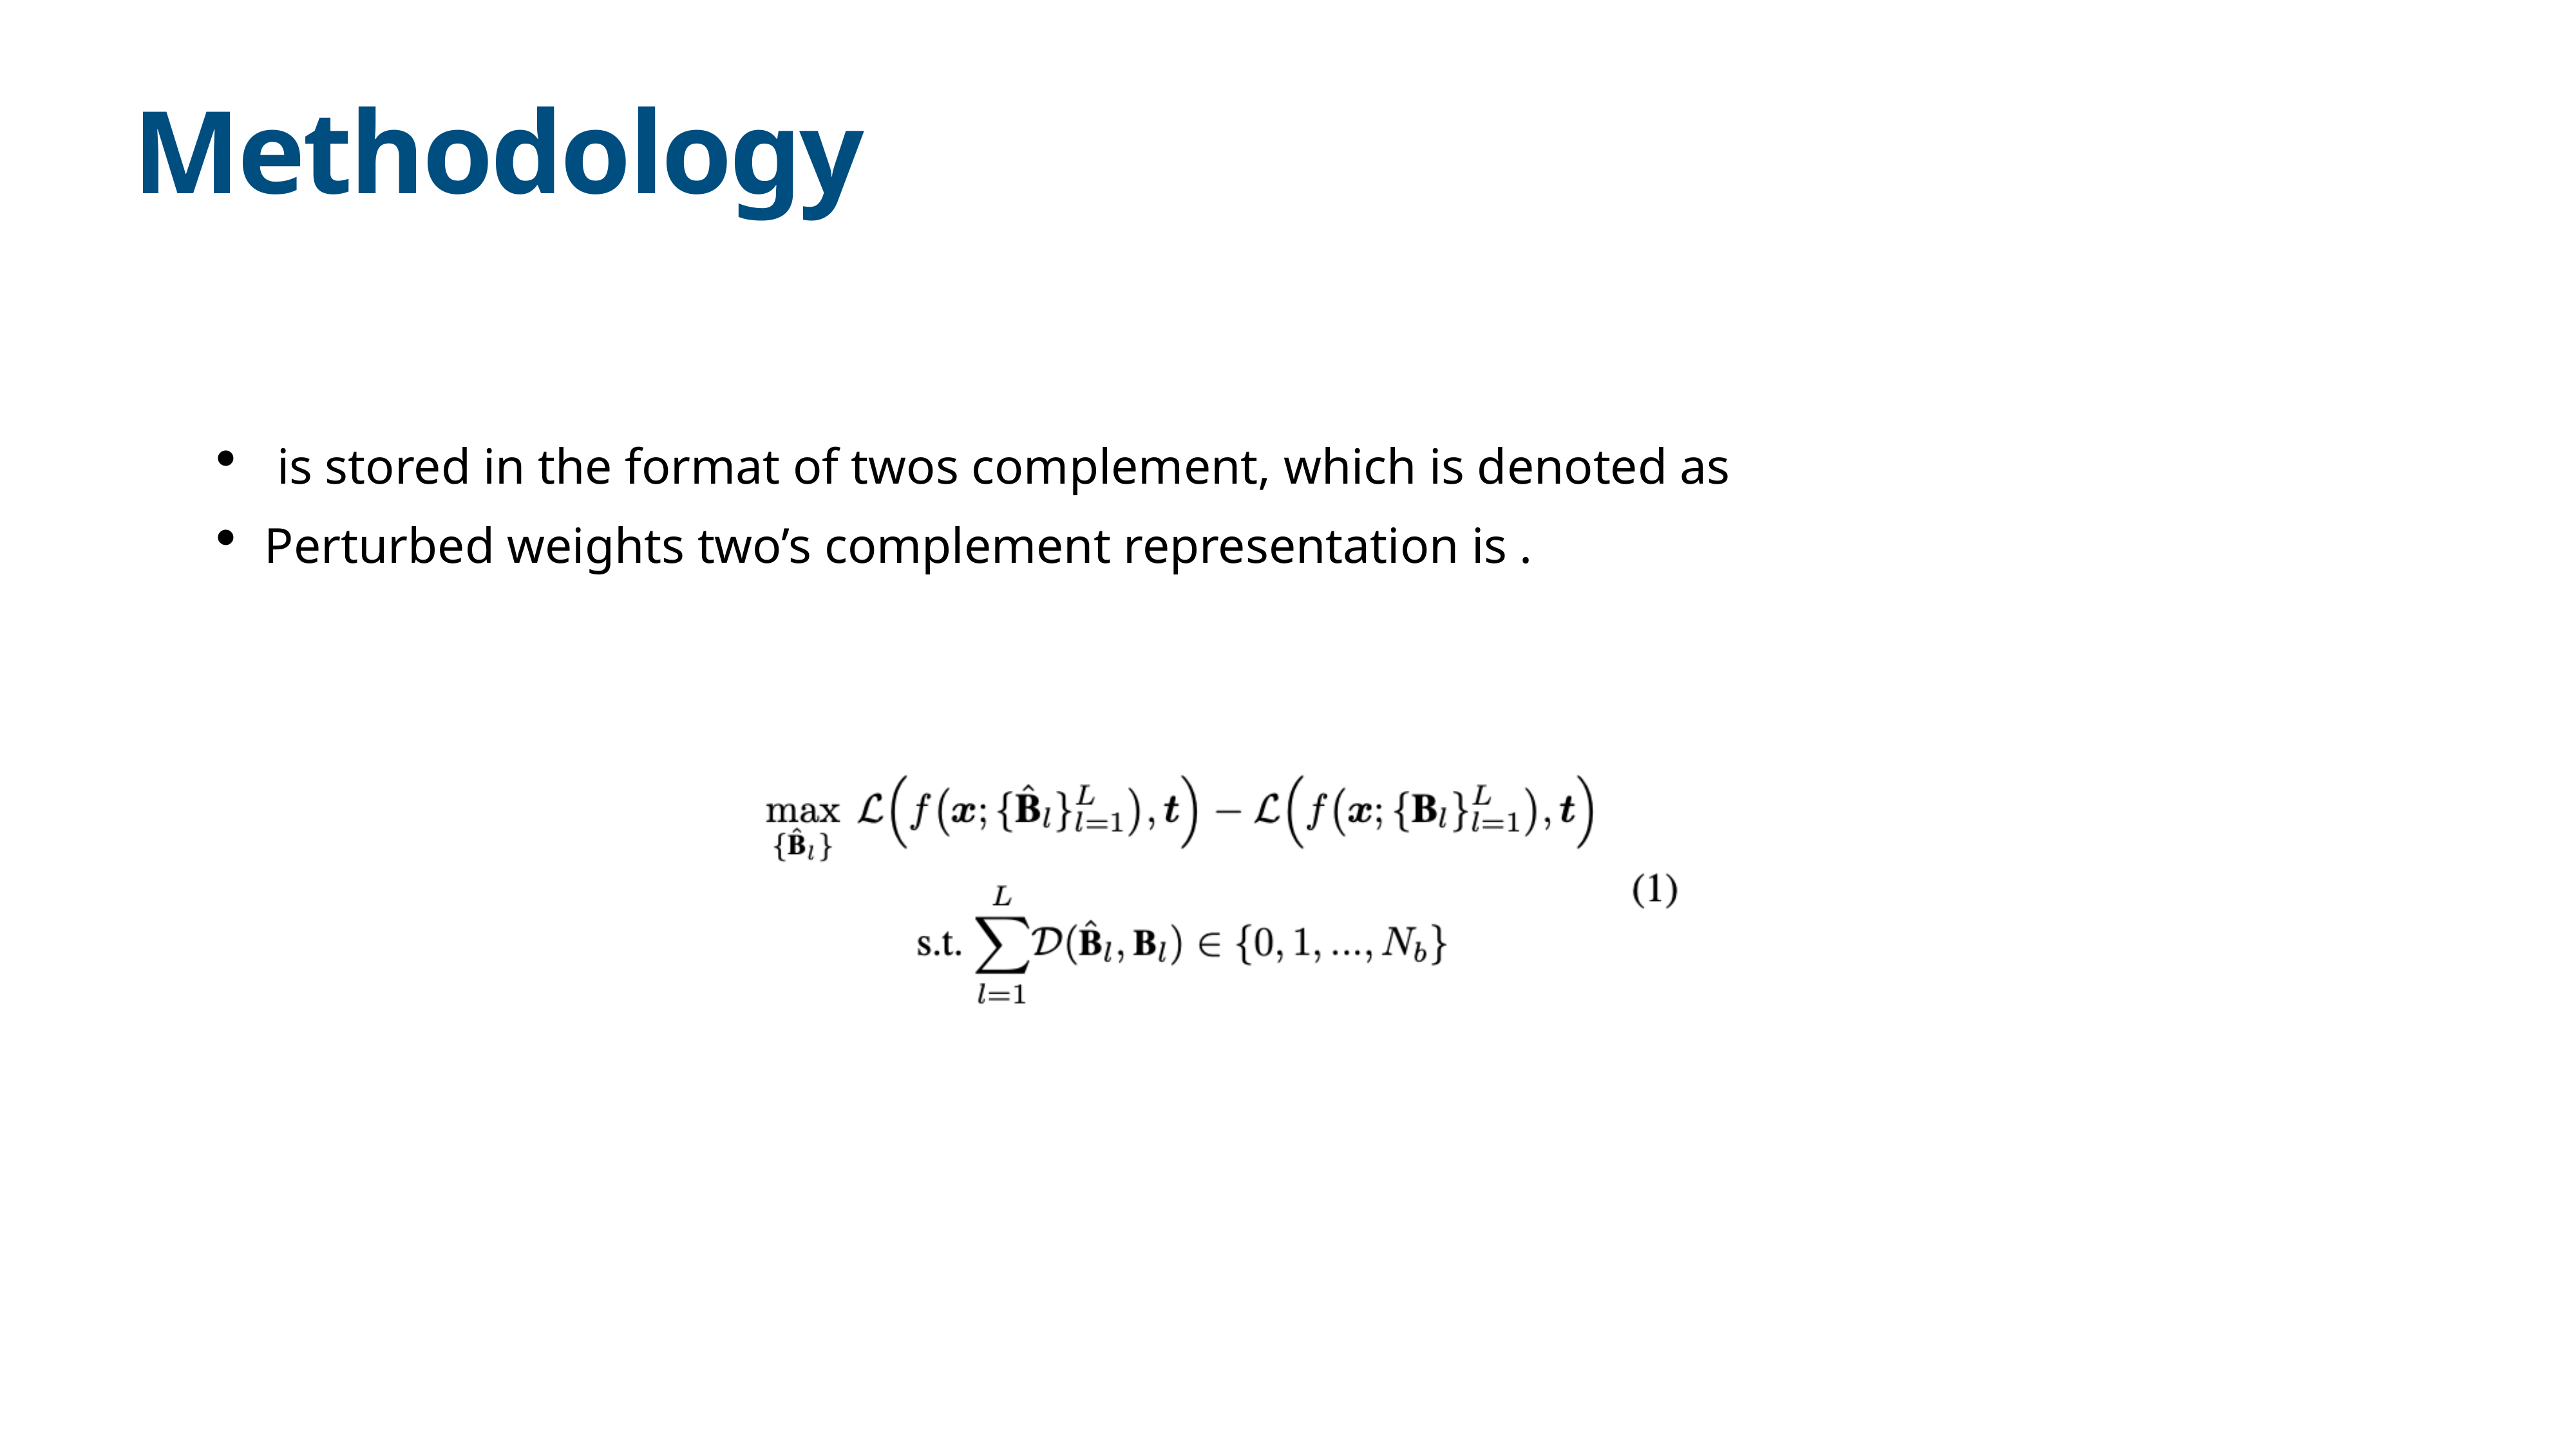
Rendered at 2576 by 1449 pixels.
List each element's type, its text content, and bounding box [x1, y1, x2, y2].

title Methodology [127, 100, 2449, 252]
list is stored in the format of twos complement, which is denoted as Perturbed weights two’s complement representation is . [146, 437, 2430, 1287]
picture [683, 759, 1709, 1011]
